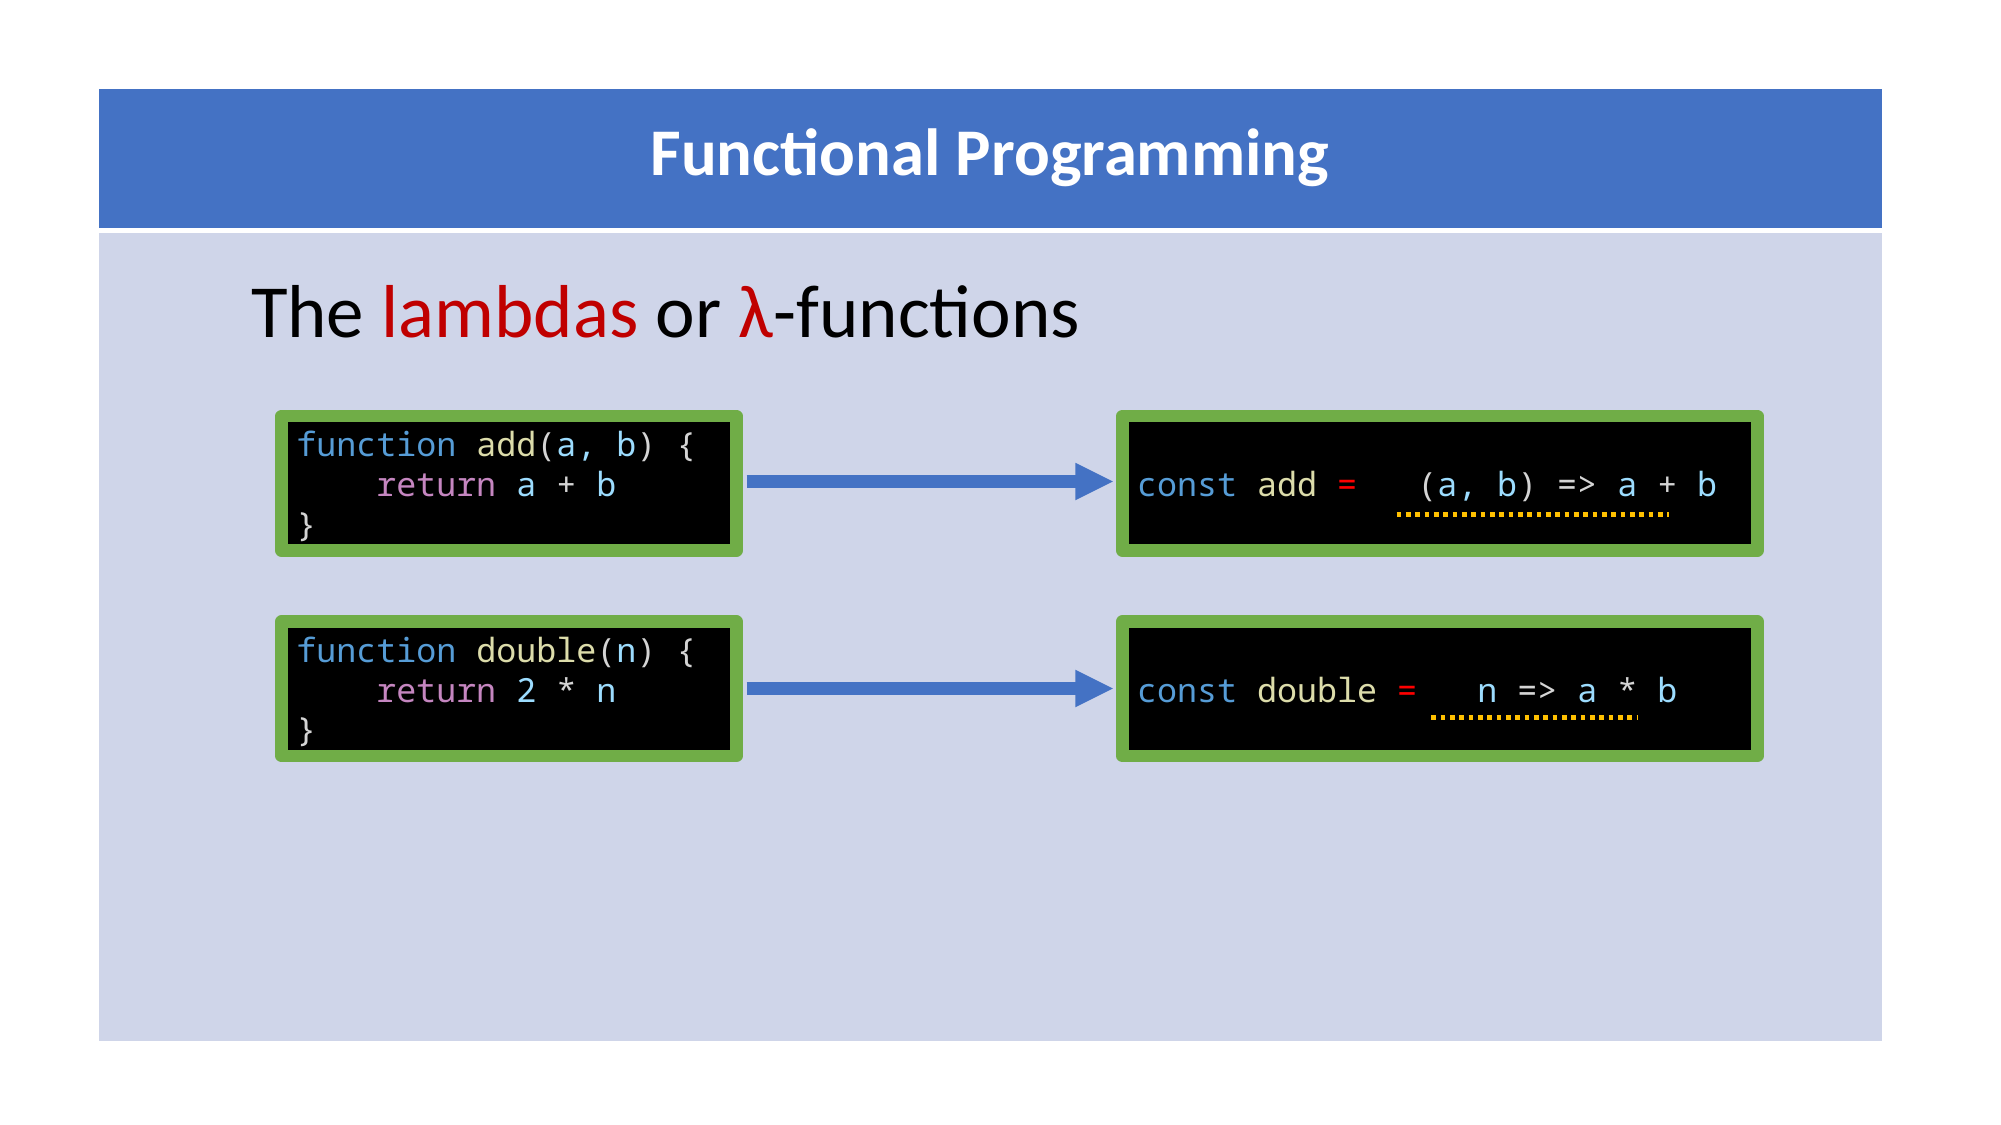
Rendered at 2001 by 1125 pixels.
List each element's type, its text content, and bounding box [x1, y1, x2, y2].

table_header Functional Programming [99, 89, 1882, 228]
text_box const add = (a, b) => a + b [1122, 416, 1758, 551]
text_box function double(n) { return 2 * n } [281, 621, 737, 756]
text_box The lambdas or λ-functions [236, 255, 1096, 361]
text_box const double = n => a * b [1122, 621, 1758, 756]
text_box function add(a, b) { return a + b } [281, 416, 737, 551]
table_cell [99, 233, 1882, 1041]
